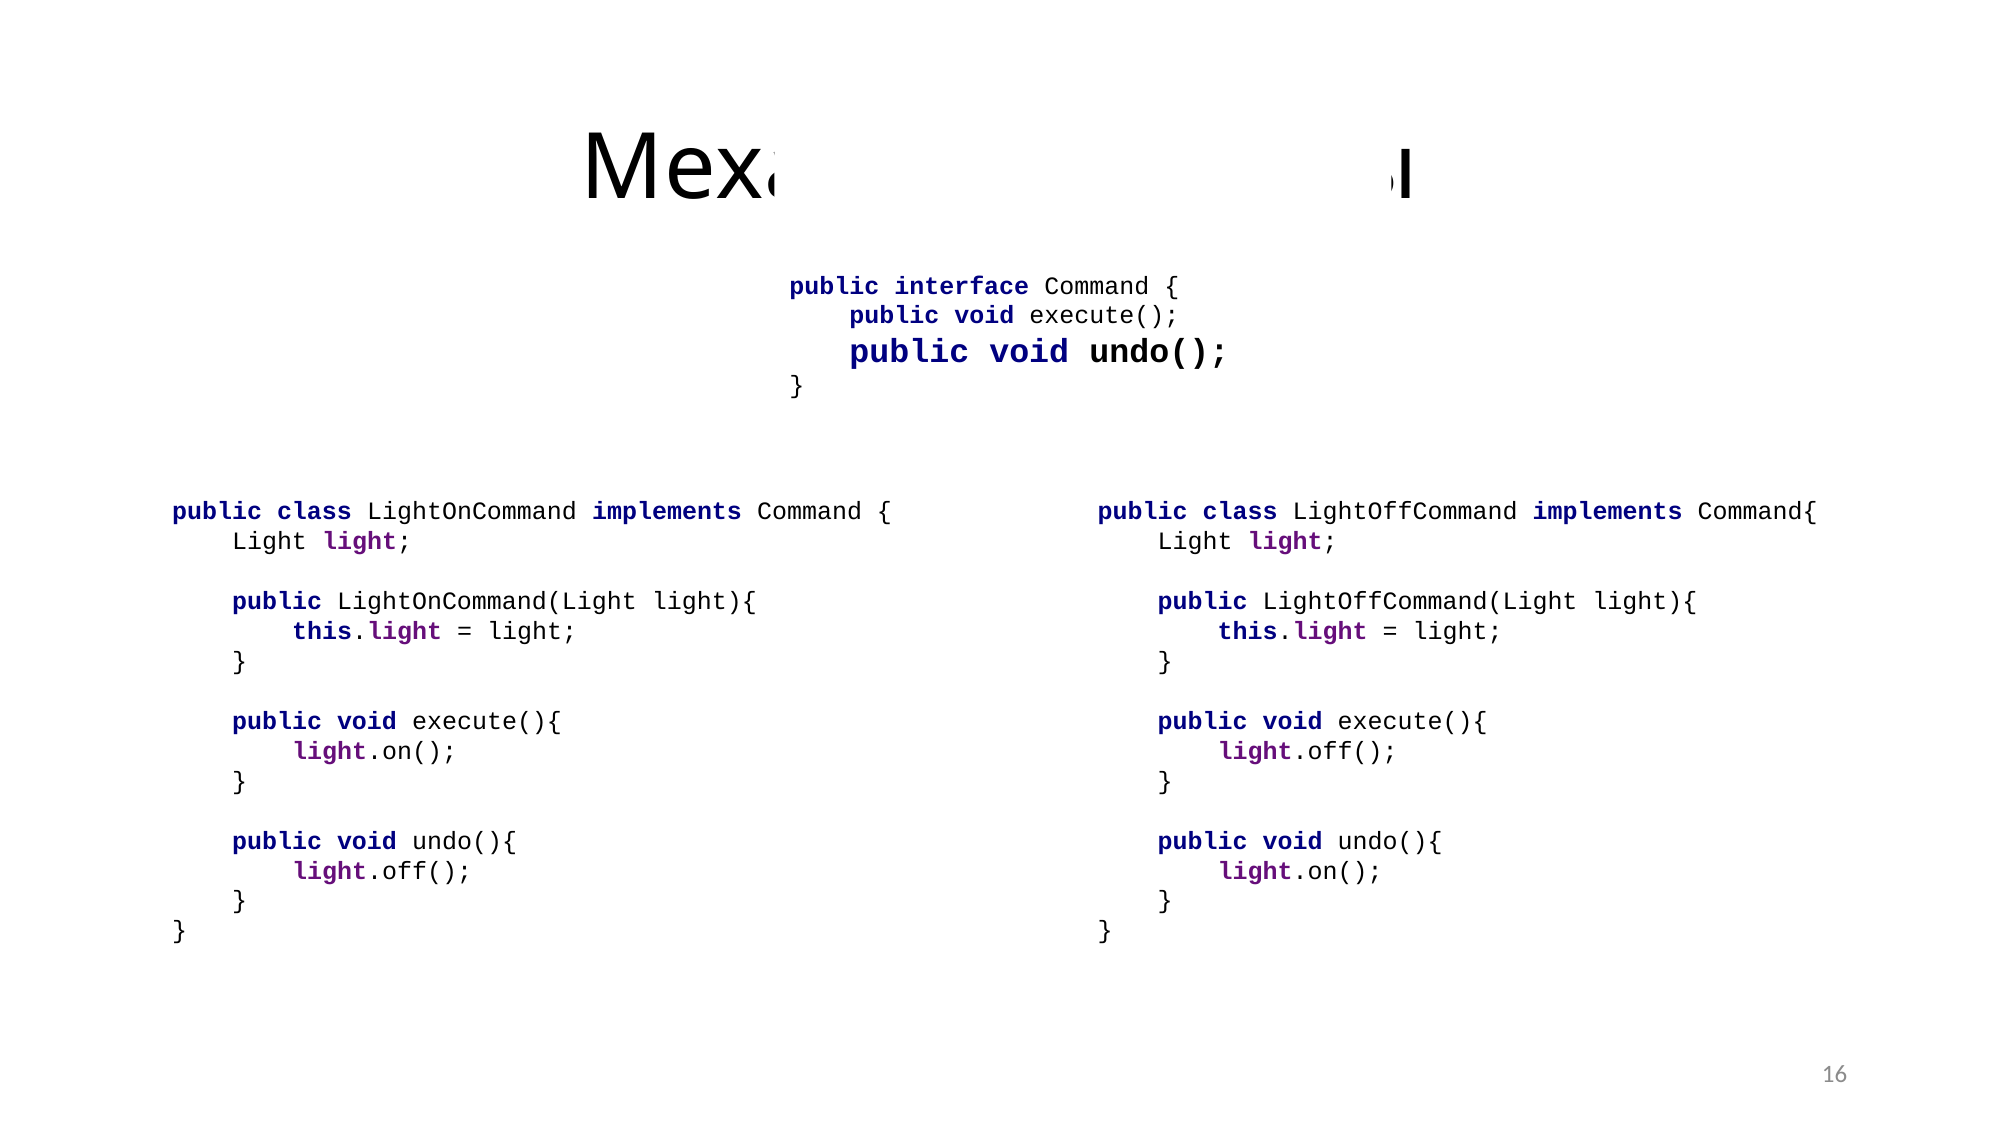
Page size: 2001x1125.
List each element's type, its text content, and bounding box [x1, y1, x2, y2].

title Механизм отмены [137, 59, 774, 278]
text_box public class LightOnCommand implements Command { Light light; public LightOnCommand(Light light){ this.light = light; } public void execute(){ light.on(); } public void undo(){ light.off(); } } [157, 487, 929, 952]
text_box public class LightOffCommand implements Command{ Light light; public LightOffCommand(Light light){ this.light = light; } public void execute(){ light.off(); } public void undo(){ light.on(); } } [1082, 487, 1896, 952]
slide_number 16 [1412, 1042, 1863, 1103]
title Механизм отмены [1392, 59, 1863, 278]
list public interface Command { public void execute(); public void undo(); } [774, 7, 1392, 661]
